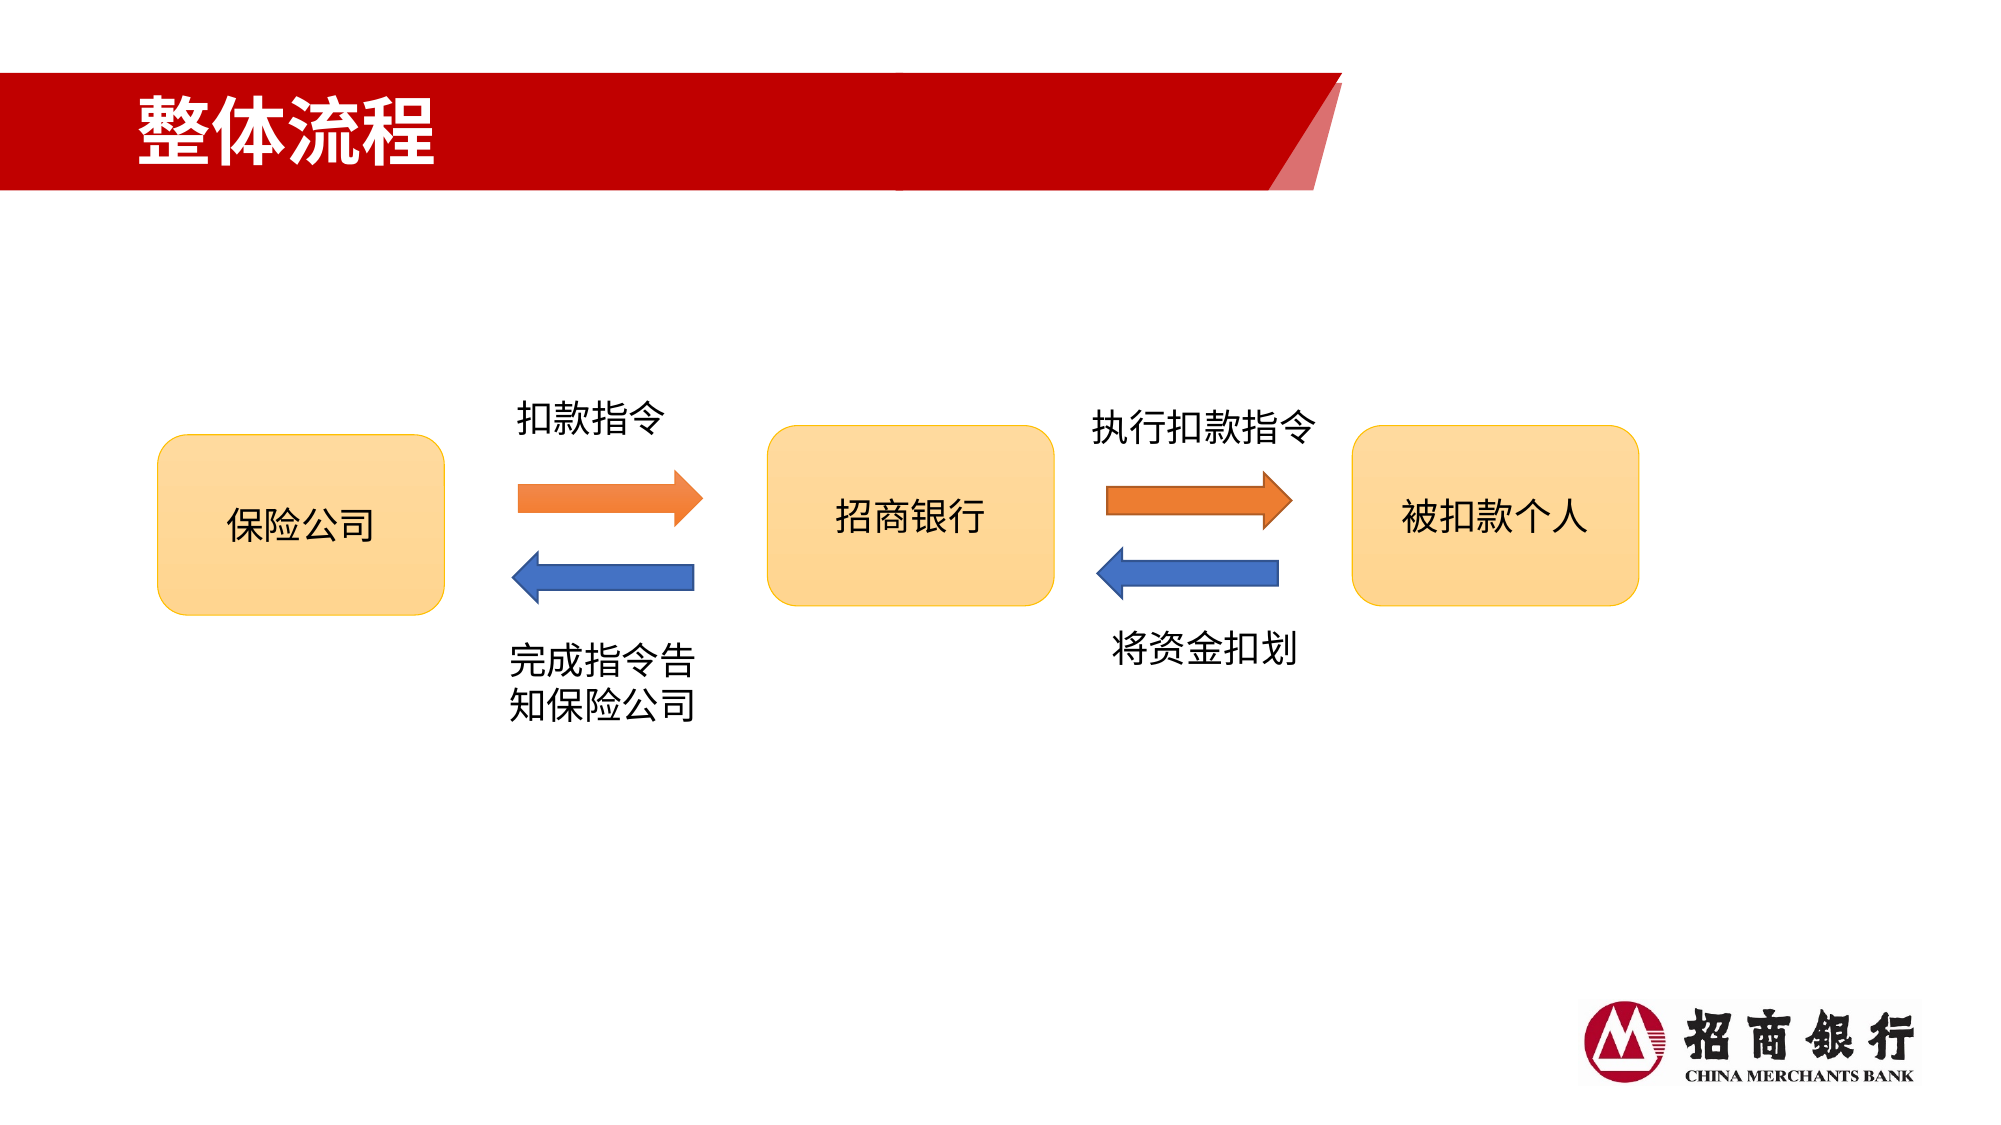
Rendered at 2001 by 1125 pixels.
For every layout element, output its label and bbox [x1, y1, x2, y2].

text_box [0, 72, 1922, 1086]
